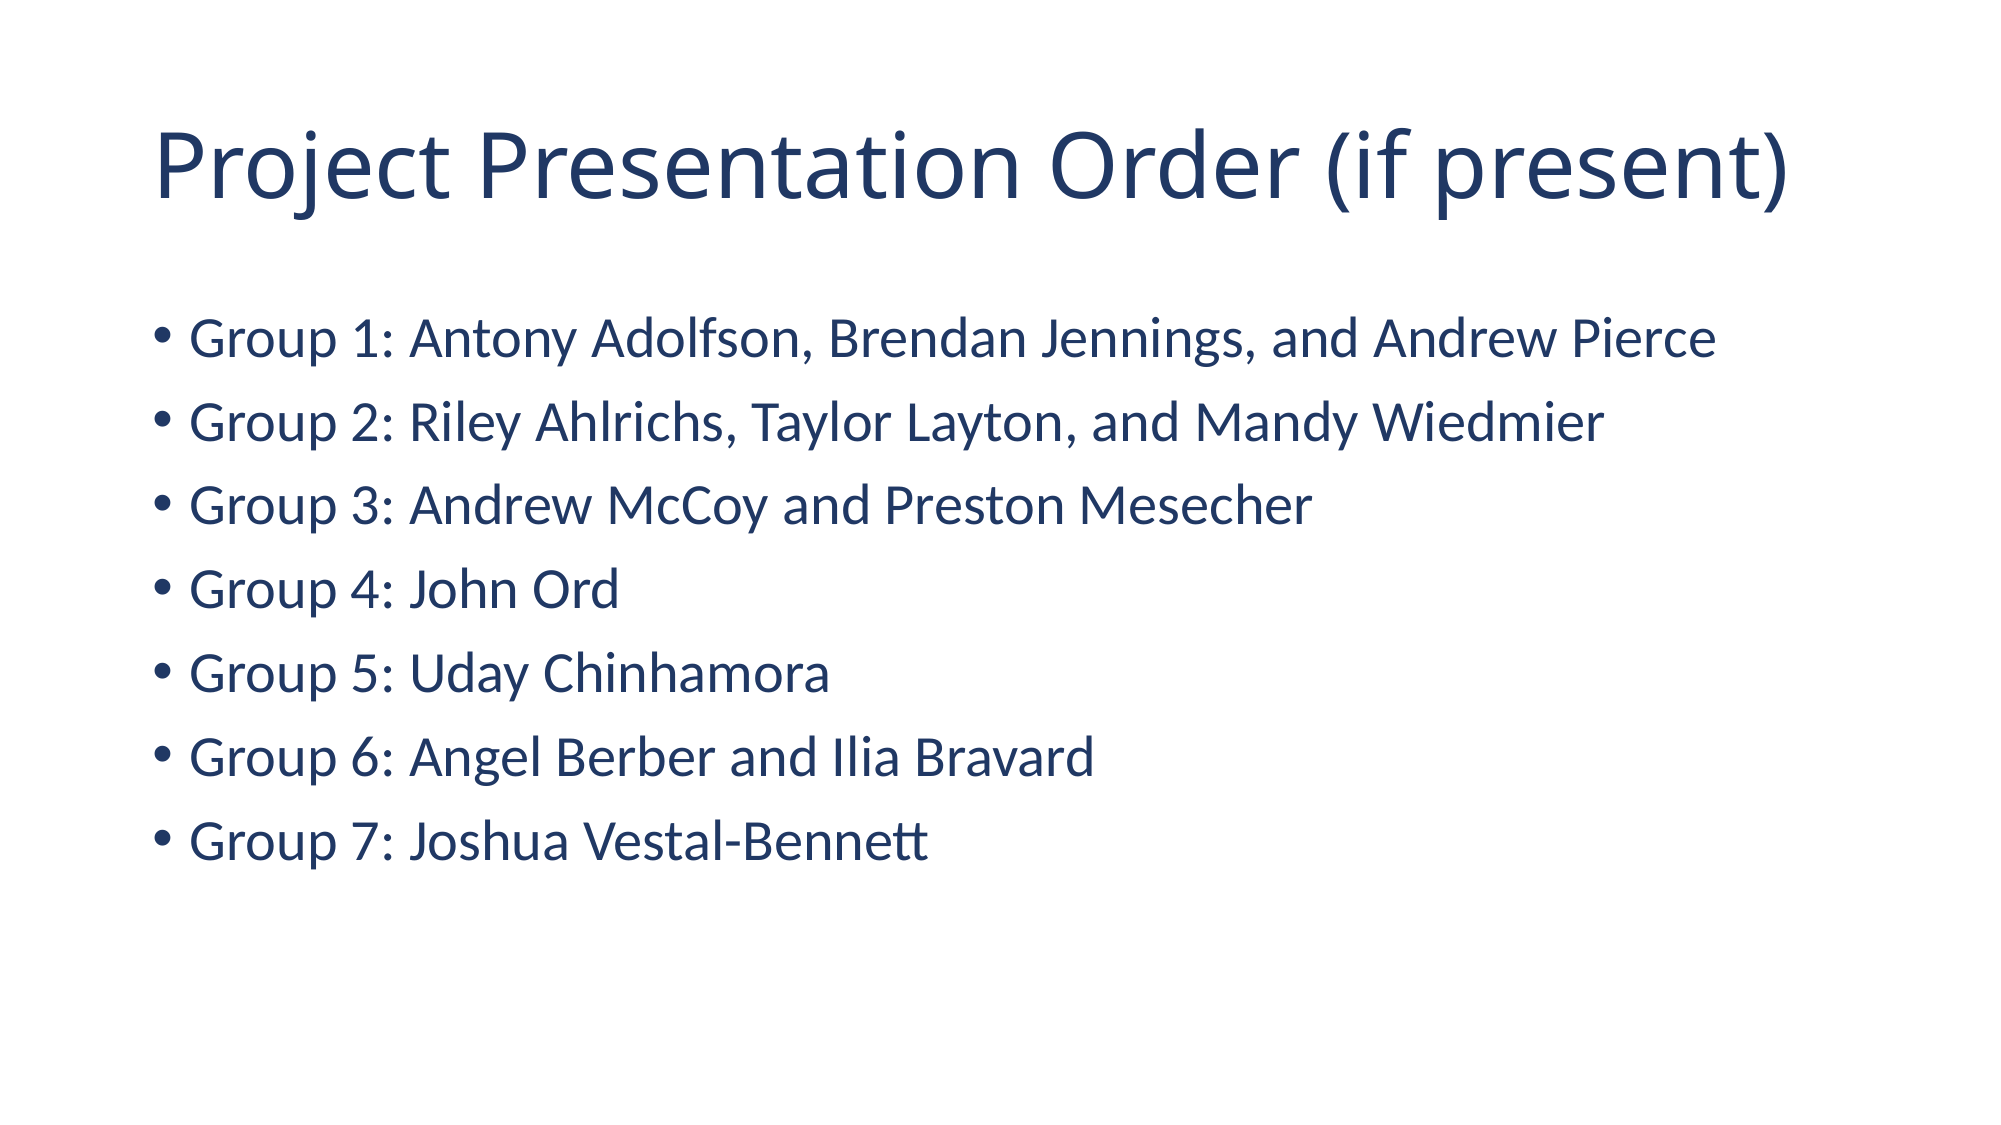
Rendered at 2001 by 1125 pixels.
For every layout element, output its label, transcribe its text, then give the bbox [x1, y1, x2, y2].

list Group 1: Antony Adolfson, Brendan Jennings, and Andrew Pierce Group 2: Riley Ahlrichs, Taylor Layton, and Mandy Wiedmier Group 3: Andrew McCoy and Preston Mesecher Group 4: John Ord Group 5: Uday Chinhamora Group 6: Angel Berber and Ilia Bravard Group 7: Joshua Vestal-Bennett [137, 299, 1863, 1014]
title Project Presentation Order (if present) [137, 59, 1863, 278]
